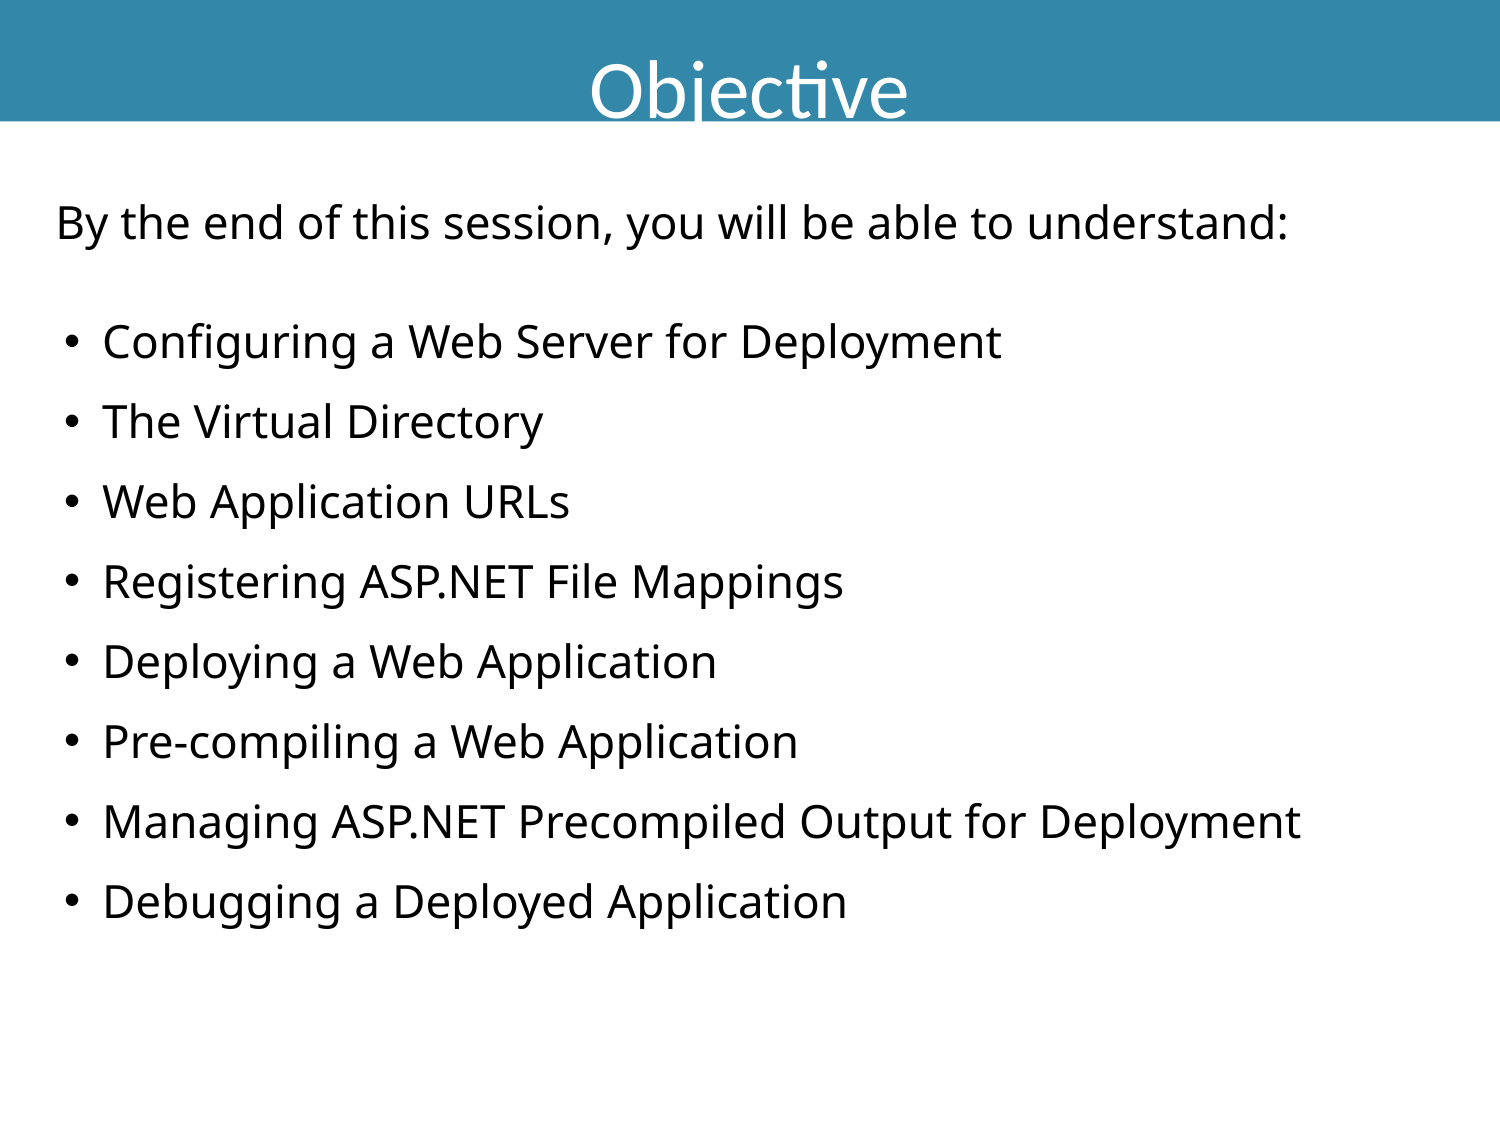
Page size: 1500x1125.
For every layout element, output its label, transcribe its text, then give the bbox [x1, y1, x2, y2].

list Configuring a Web Server for Deployment The Virtual Directory Web Application URLs Registering ASP.NET File Mappings Deploying a Web Application Pre-compiling a Web Application Managing ASP.NET Precompiled Output for Deployment Debugging a Deployed Application [48, 304, 1467, 940]
title Objective [0, 0, 1500, 122]
text_box By the end of this session, you will be able to understand: [40, 186, 1463, 256]
